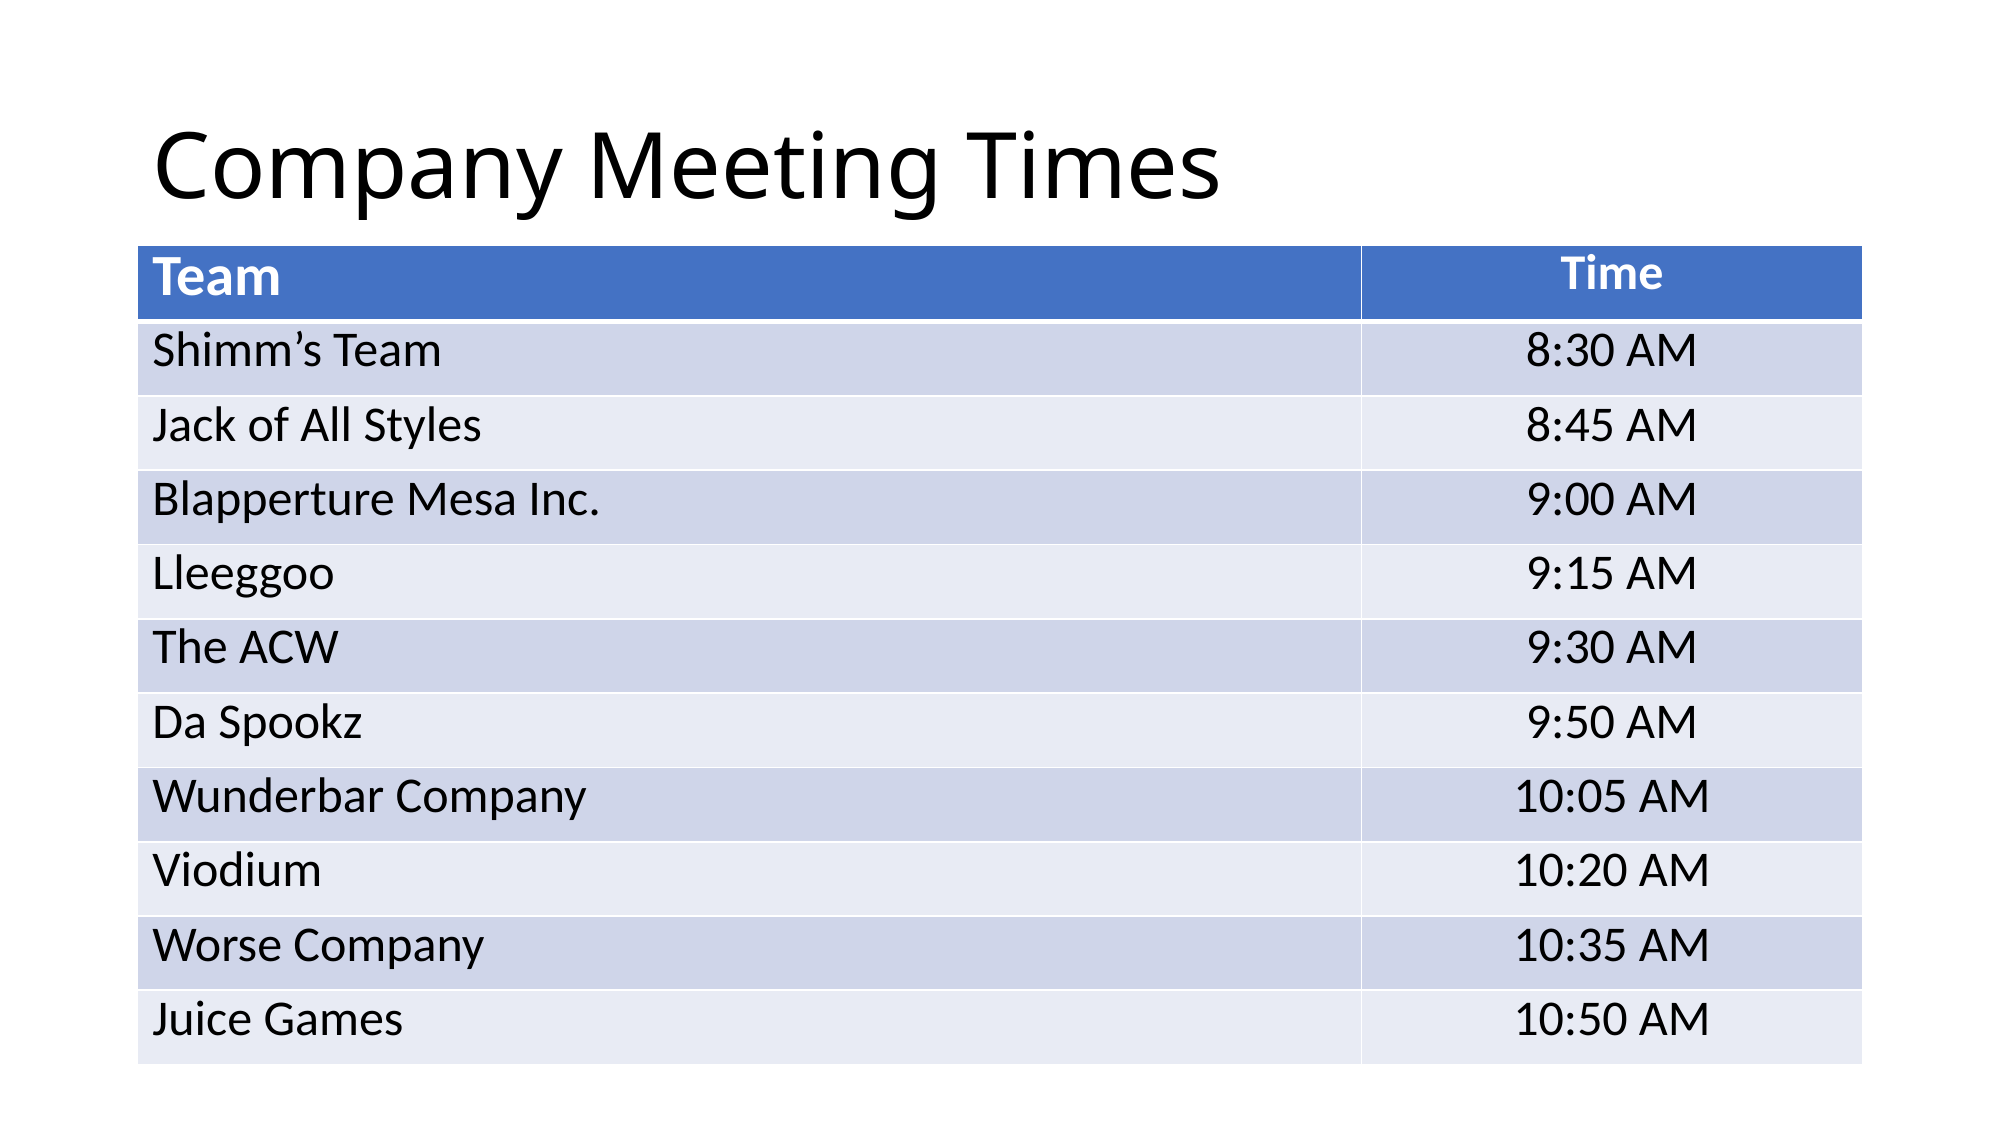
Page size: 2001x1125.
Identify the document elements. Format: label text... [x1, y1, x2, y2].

table_cell 9:15 AM [1362, 545, 1862, 618]
table_cell 9:00 AM [1362, 471, 1862, 544]
table_cell Blapperture Mesa Inc. [138, 471, 1361, 544]
table_cell Wunderbar Company [138, 768, 1361, 841]
table_cell 8:30 AM [1362, 324, 1862, 395]
table_cell 9:50 AM [1362, 694, 1862, 767]
table_cell Da Spookz [138, 694, 1361, 767]
table_cell Jack of All Styles [138, 397, 1361, 469]
table_cell Juice Games [138, 991, 1361, 1064]
table_cell 8:45 AM [1362, 397, 1862, 469]
table_header Time [1362, 246, 1862, 319]
table_cell 10:35 AM [1362, 917, 1862, 989]
table_header Team [138, 246, 1361, 319]
table_cell 10:20 AM [1362, 843, 1862, 915]
table_cell The ACW [138, 620, 1361, 692]
table_cell 10:50 AM [1362, 991, 1862, 1064]
title Company Meeting Times [137, 59, 1863, 244]
table_cell 9:30 AM [1362, 620, 1862, 692]
table_cell Shimm’s Team [138, 324, 1361, 395]
table_cell 10:05 AM [1362, 768, 1862, 841]
table_cell Viodium [138, 843, 1361, 915]
table_cell Lleeggoo [138, 545, 1361, 618]
table_cell Worse Company [138, 917, 1361, 989]
